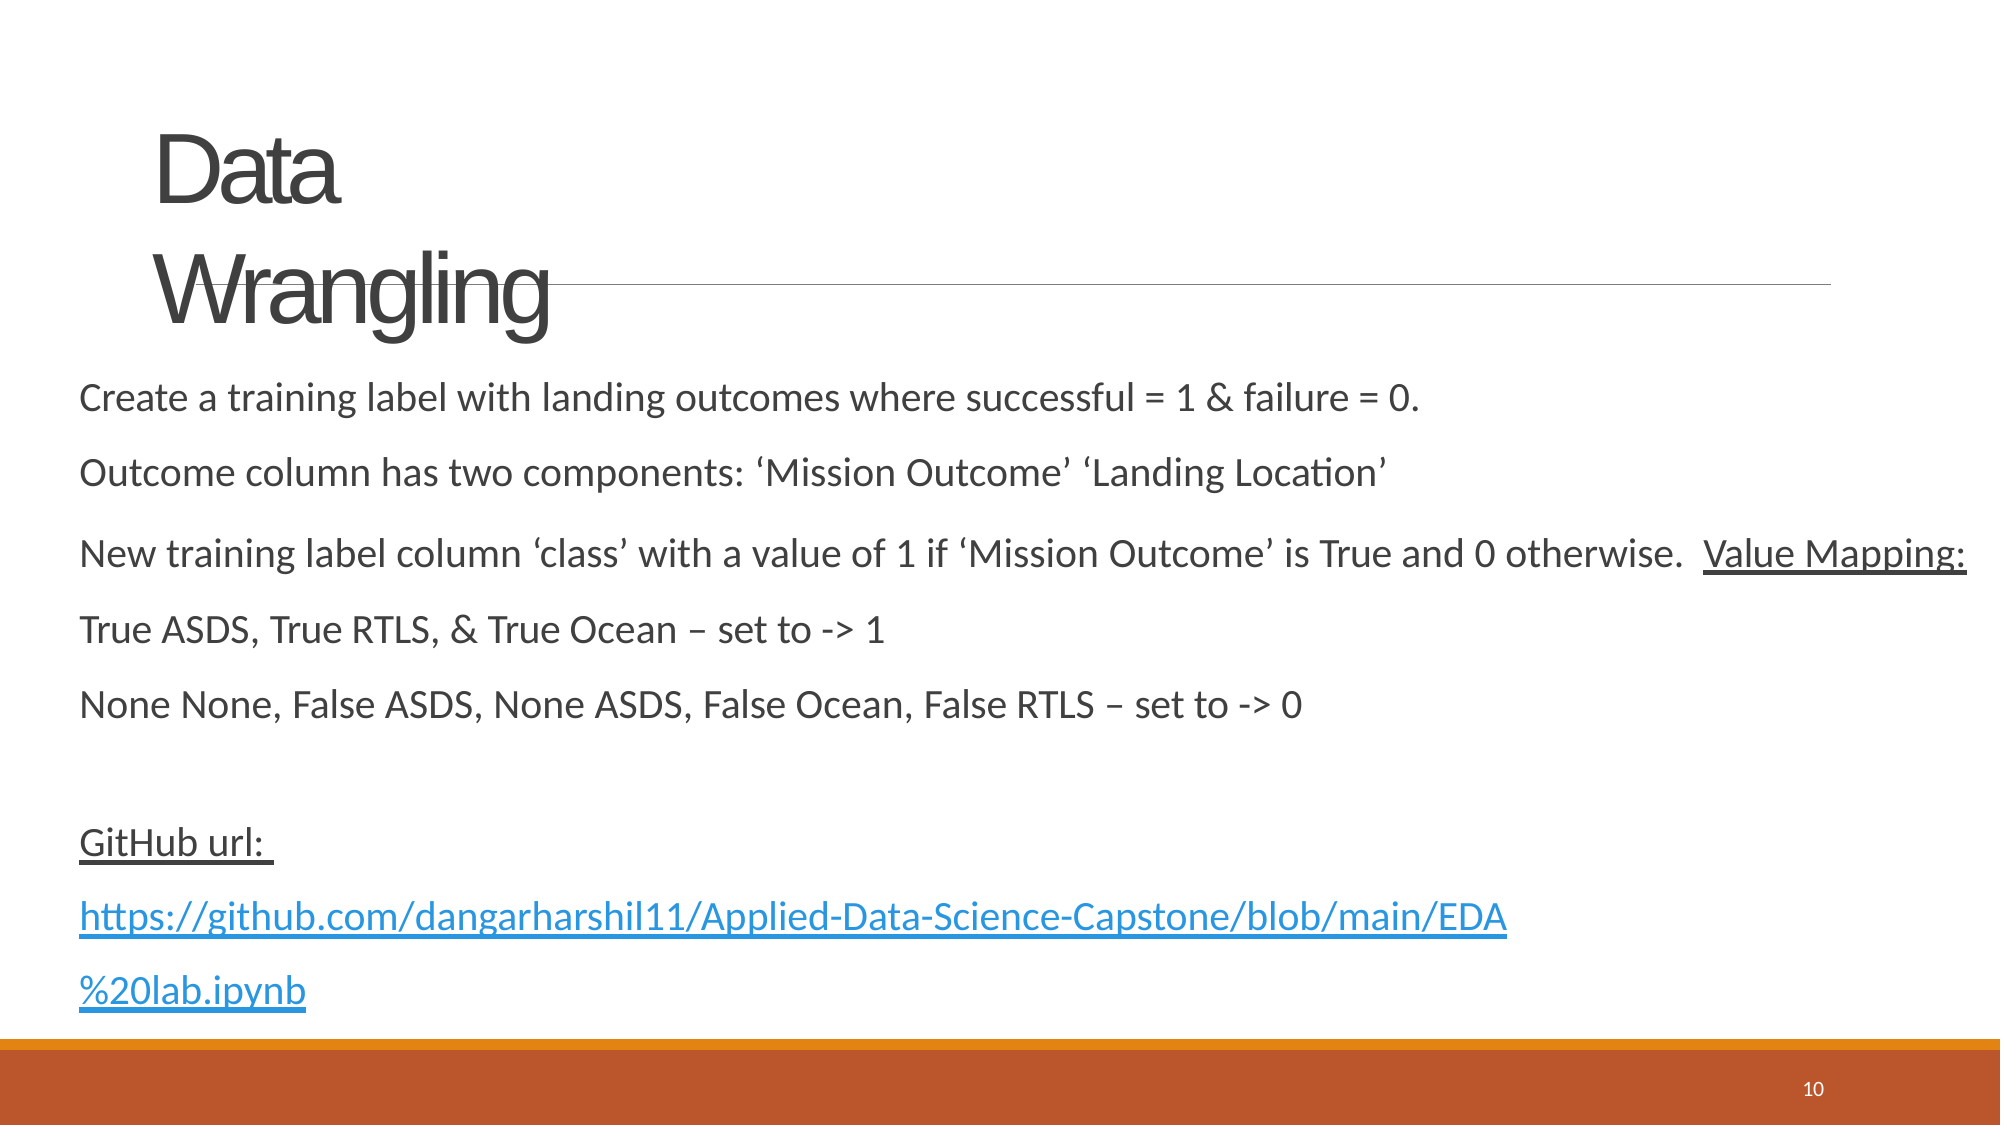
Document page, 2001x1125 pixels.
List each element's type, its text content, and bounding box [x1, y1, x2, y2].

list Create a training label with landing outcomes where successful = 1 & failure = 0. Outcome column has two components: ‘Mission Outcome’ ‘Landing Location’ New training label column ‘class’ with a value of 1 if ‘Mission Outcome’ is True and 0 otherwise. Value Mapping: True ASDS, True RTLS, & True Ocean – set to -> 1 None None, False ASDS, None ASDS, False Ocean, False RTLS – set to -> 0 GitHub url: https://github.com/dangarharshil11/Applied-Data-Science-Capstone/blob/main/EDA%20lab.ipynb [76, 343, 2000, 1013]
title Data Wrangling [150, 101, 756, 343]
slide_number 10 [1795, 1077, 1831, 1125]
